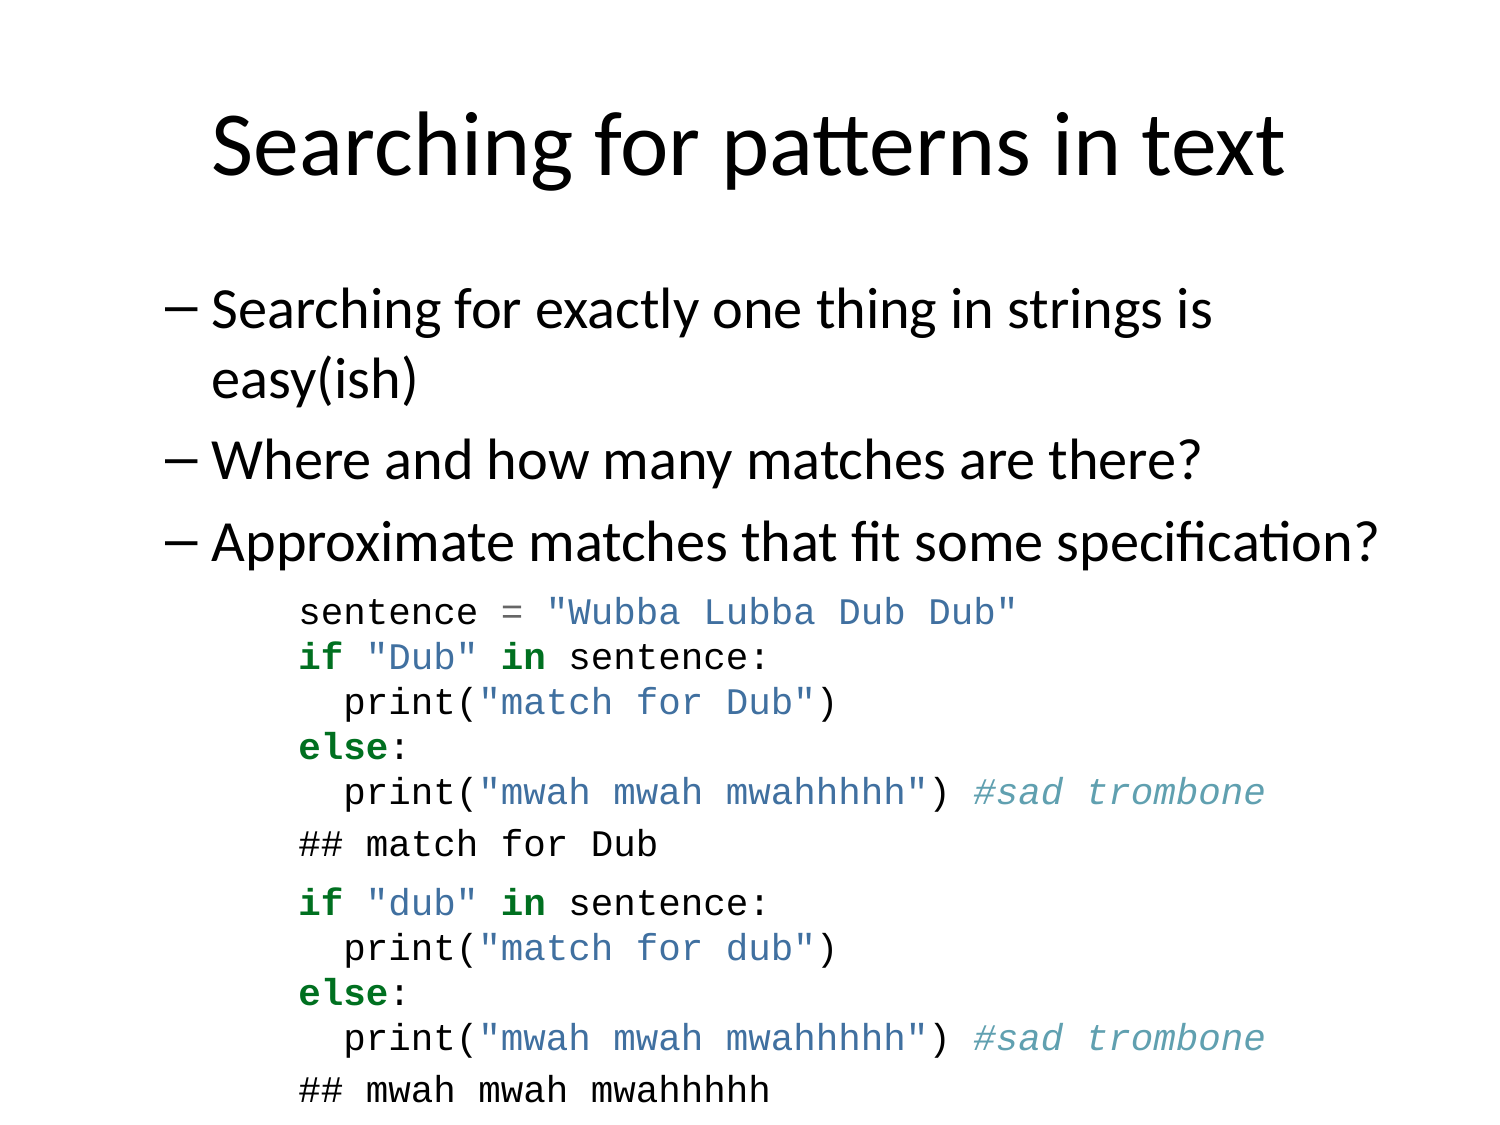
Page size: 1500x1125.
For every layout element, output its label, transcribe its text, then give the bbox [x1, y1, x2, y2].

list Searching for exactly one thing in strings is easy(ish) Where and how many matches are there? Approximate matches that fit some specification? sentence = "Wubba Lubba Dub Dub" if "Dub" in sentence: print("match for Dub") else: print("mwah mwah mwahhhhh") #sad trombone ## match for Dub if "dub" in sentence: print("match for dub") else: print("mwah mwah mwahhhhh") #sad trombone ## mwah mwah mwahhhhh [75, 262, 1425, 1005]
title Searching for patterns in text [75, 45, 1425, 233]
